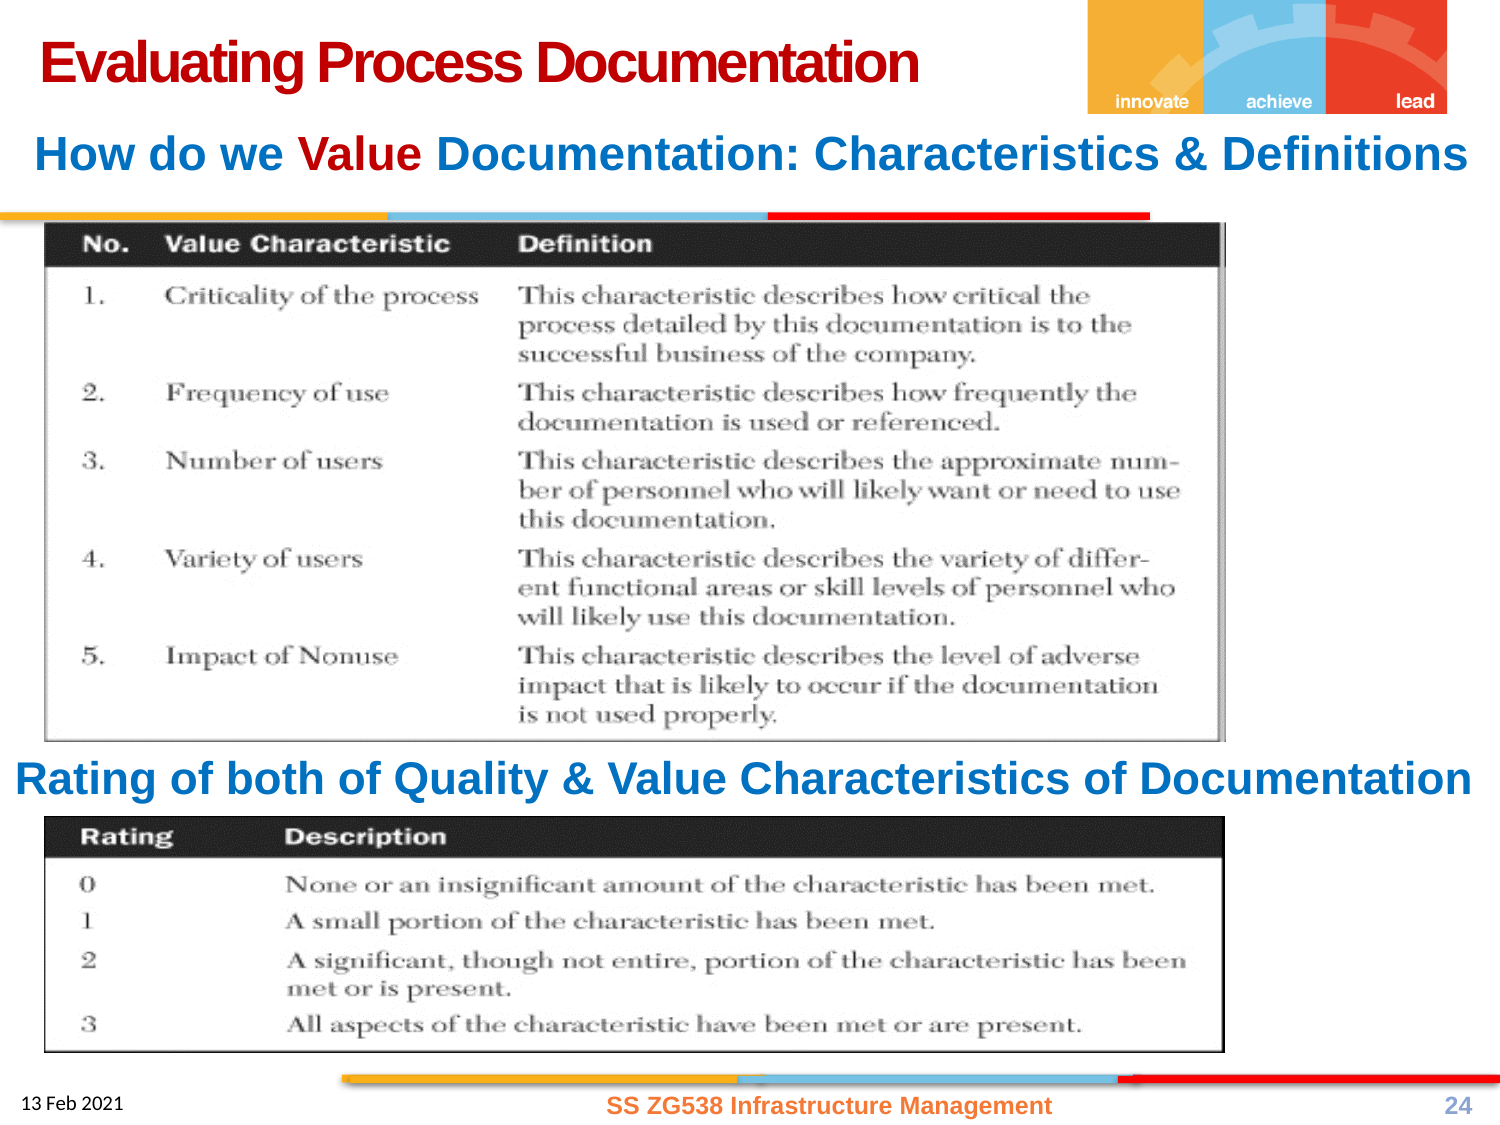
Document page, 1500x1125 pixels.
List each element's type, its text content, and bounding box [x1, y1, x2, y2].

picture [44, 816, 1225, 1054]
text_box Rating of both of Quality & Value Characteristics of Documentation [0, 741, 1500, 811]
slide_number 24 [1137, 1074, 1488, 1125]
footer SS ZG538 Infrastructure Management [587, 1074, 1073, 1125]
picture [44, 222, 1226, 742]
list Evaluating Process Documentation [24, 0, 1500, 113]
text_box How do we Value Documentation: Characteristics & Definitions [19, 115, 1500, 188]
